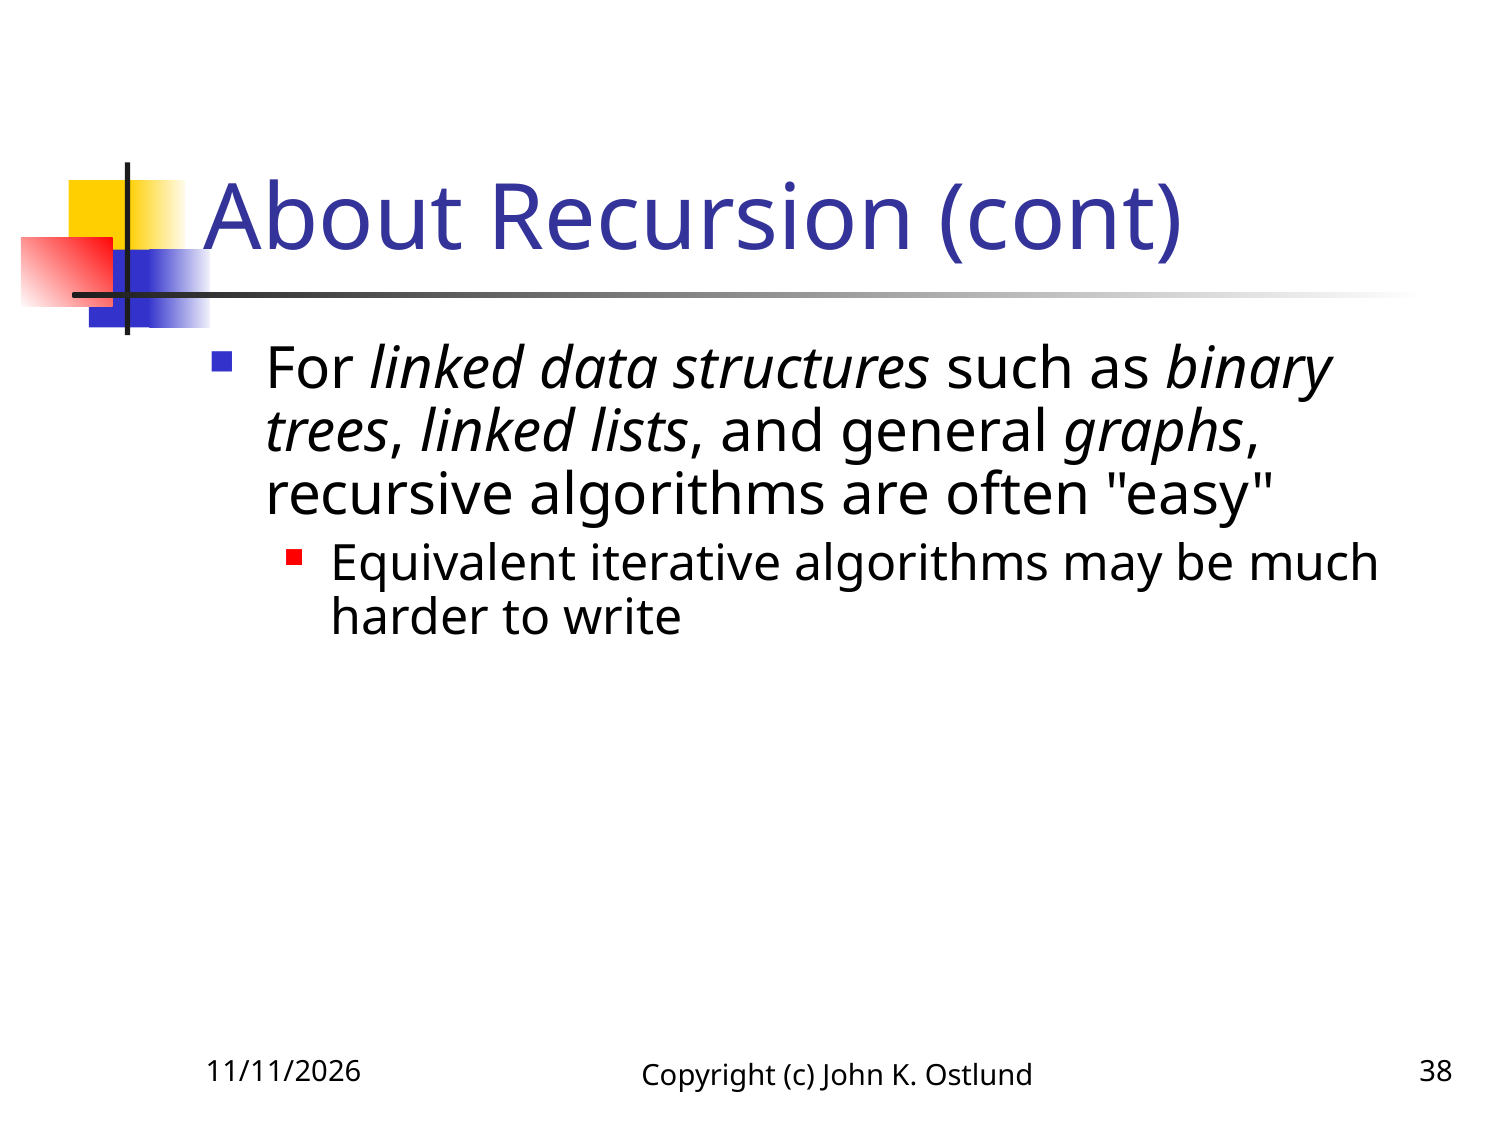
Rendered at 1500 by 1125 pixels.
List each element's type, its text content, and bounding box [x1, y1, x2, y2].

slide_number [190, 1023, 504, 1100]
footer Copyright (c) John K. Ostlund [599, 1023, 1076, 1100]
title About Recursion (cont) [188, 35, 1468, 275]
slide_number 38 [1154, 1023, 1468, 1100]
list For linked data structures such as binary trees, linked lists, and general graphs, recursive algorithms are often "easy" Equivalent iterative algorithms may be much harder to write [193, 331, 1469, 1006]
